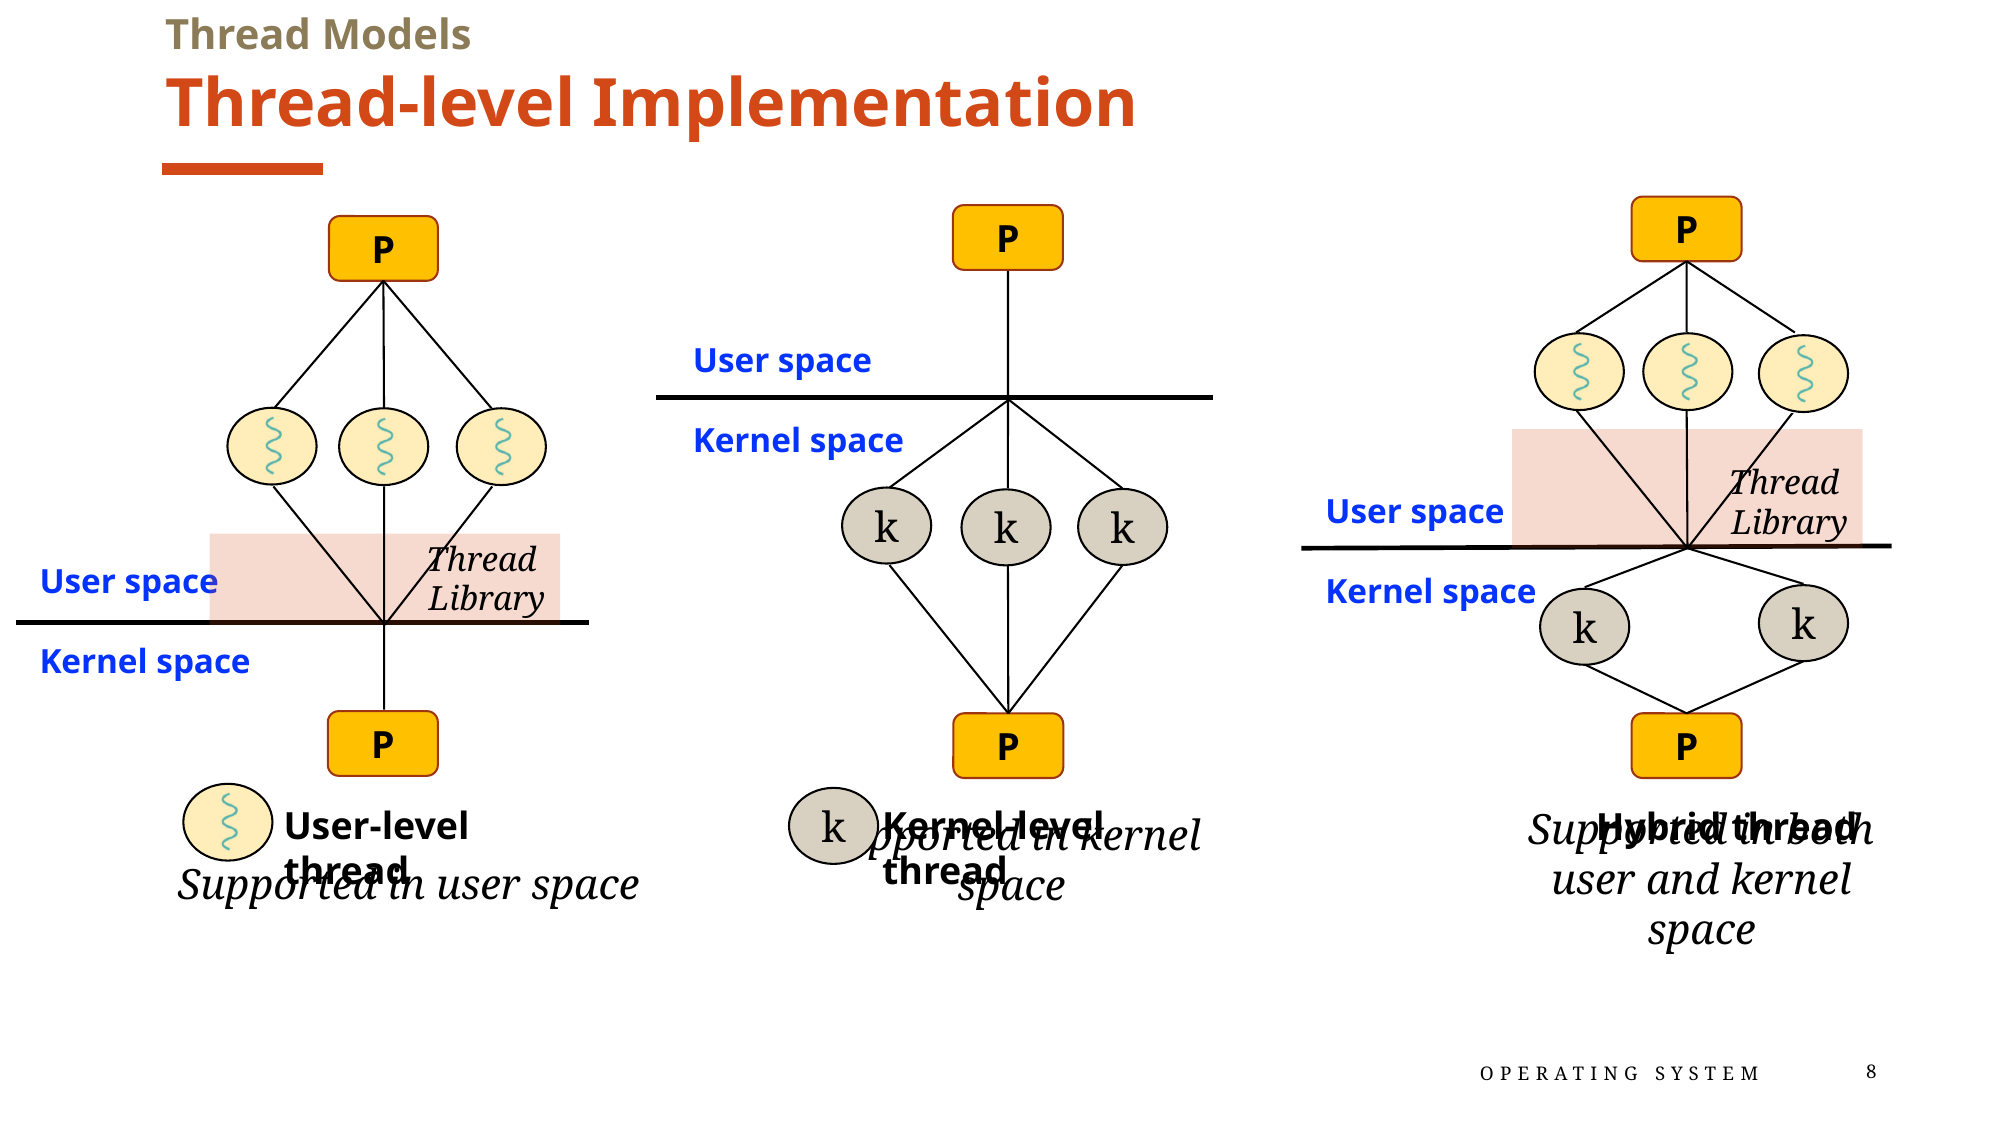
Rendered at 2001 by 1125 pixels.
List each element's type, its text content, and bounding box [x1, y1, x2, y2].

text_box Supported in both user and kernel space [1510, 868, 1893, 961]
text_box Hybrid thread [1581, 795, 1932, 856]
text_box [1758, 335, 1849, 413]
title Thread-level Implementation [150, 60, 1850, 144]
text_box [339, 408, 429, 486]
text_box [183, 783, 273, 861]
slide_number 8 [1772, 1042, 1892, 1103]
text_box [15, 215, 589, 776]
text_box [1643, 333, 1733, 411]
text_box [1301, 196, 1892, 778]
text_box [1534, 333, 1624, 411]
text_box Supported in user space [131, 850, 686, 1059]
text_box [227, 407, 317, 485]
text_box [656, 205, 1213, 778]
text_box Supported in kernel space [803, 860, 1219, 917]
text_box User-level thread [273, 794, 585, 850]
text_box Thread Models [150, 0, 1850, 60]
text_box Kernel-level thread [867, 794, 1202, 860]
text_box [456, 408, 546, 486]
footer Operating System [1110, 1042, 1772, 1103]
text_box k [787, 786, 880, 865]
